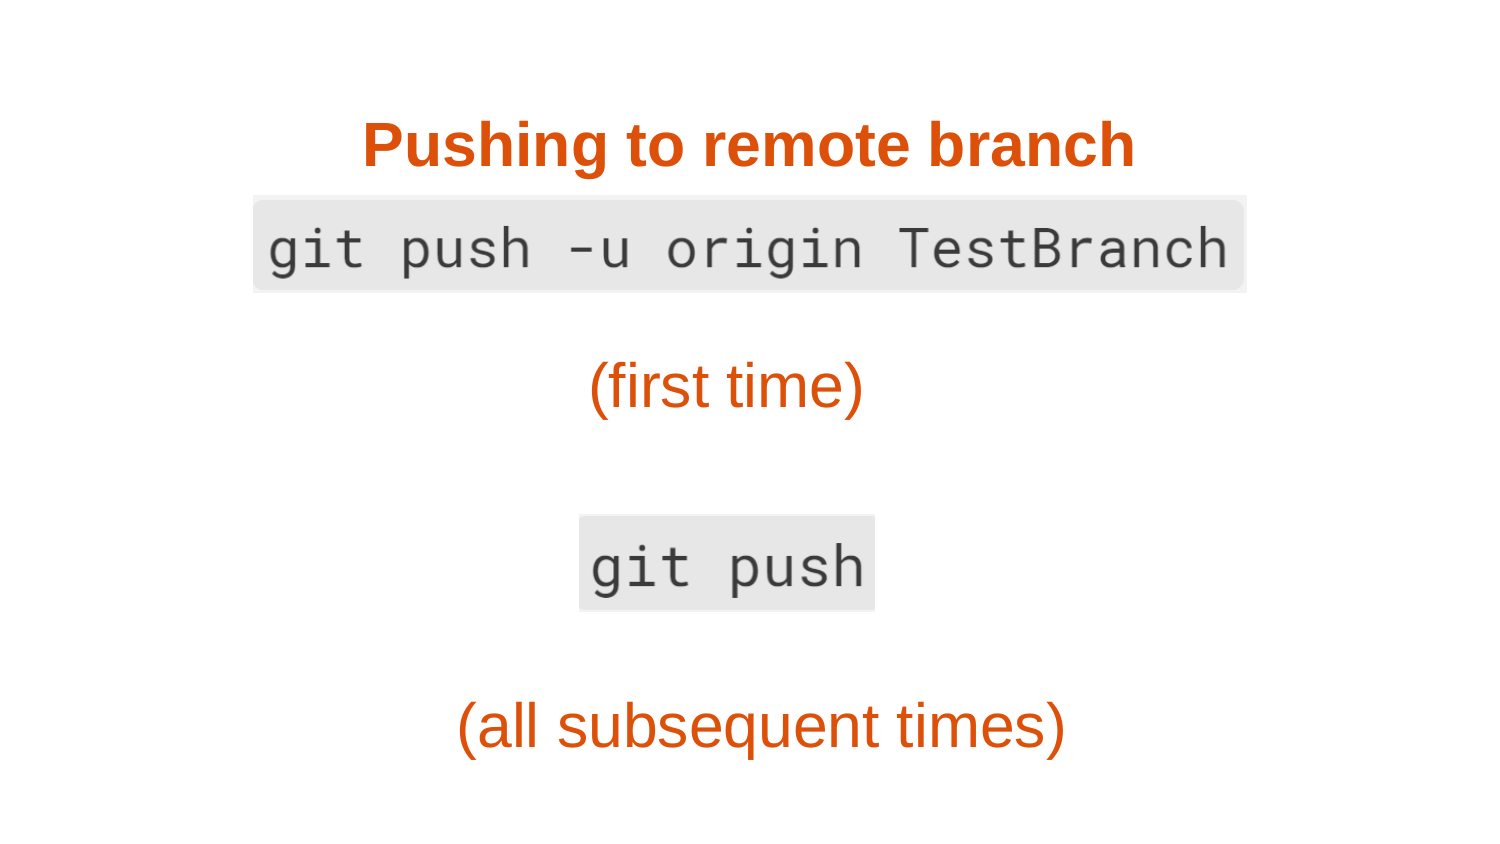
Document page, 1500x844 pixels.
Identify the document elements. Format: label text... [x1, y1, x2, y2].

list (all subsequent times) [63, 632, 1462, 746]
picture [253, 195, 1247, 294]
list (first time) [28, 292, 1426, 406]
list Pushing to remote branch [51, 51, 1449, 164]
picture [578, 514, 875, 612]
